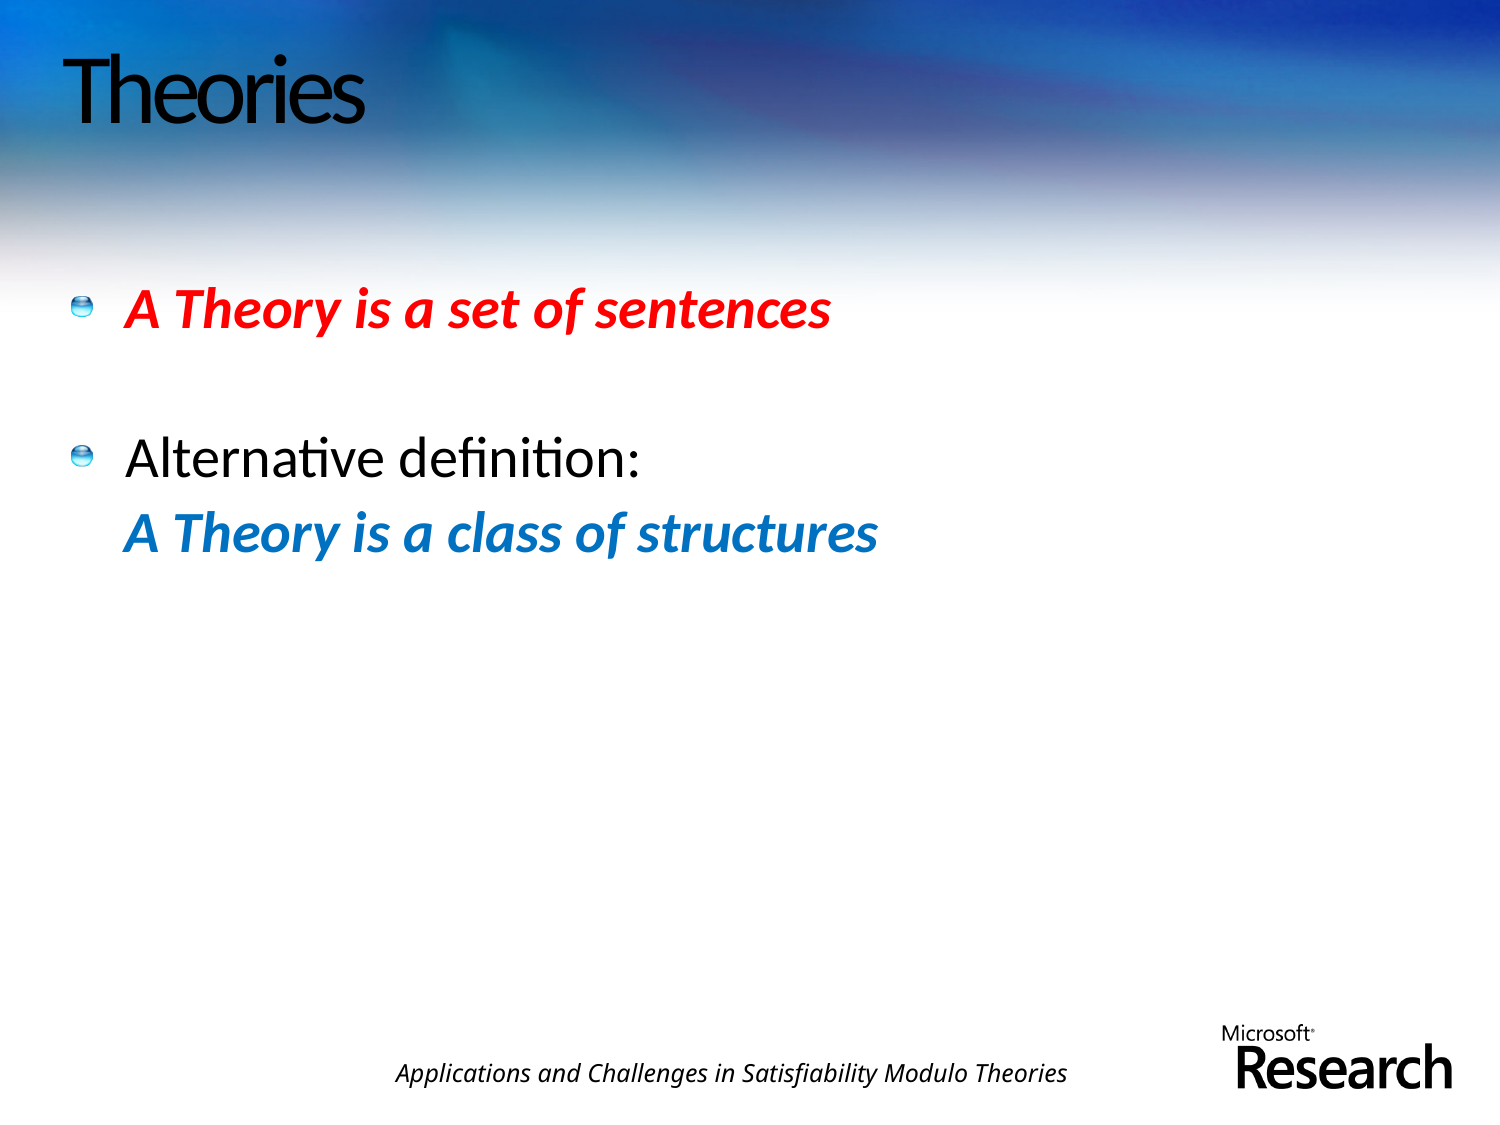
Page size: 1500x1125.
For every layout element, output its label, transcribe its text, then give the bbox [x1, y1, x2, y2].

list A Theory is a set of sentences Alternative definition: A Theory is a class of structures [62, 278, 1438, 653]
footer Applications and Challenges in Satisfiability Modulo Theories [324, 1042, 1141, 1103]
title Theories [62, 37, 1438, 148]
picture [0, 0, 1500, 1125]
